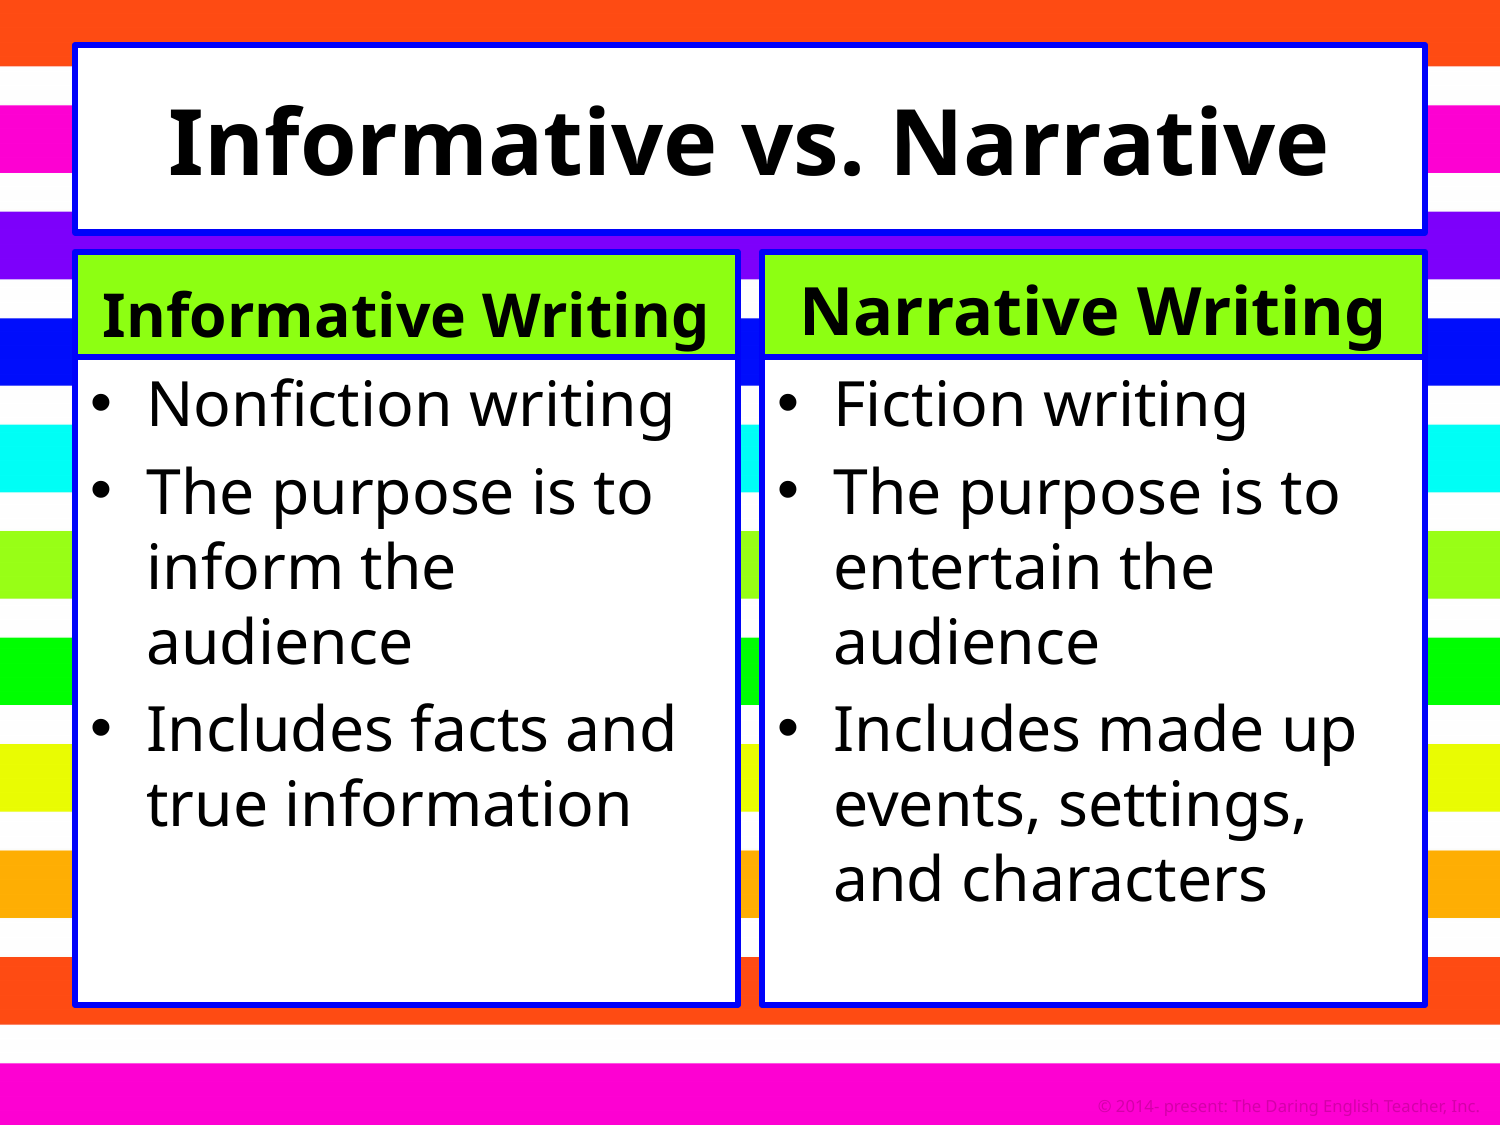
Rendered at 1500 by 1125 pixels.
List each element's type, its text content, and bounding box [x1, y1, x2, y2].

list Fiction writing The purpose is to entertain the audience Includes made up events, settings, and characters [759, 354, 1428, 1008]
list Narrative Writing [759, 249, 1428, 354]
title Informative vs. Narrative [72, 42, 1428, 236]
list Nonfiction writing The purpose is to inform the audience Includes facts and true information [72, 354, 741, 1008]
picture [0, 0, 1500, 1125]
list Informative Writing [72, 249, 741, 354]
